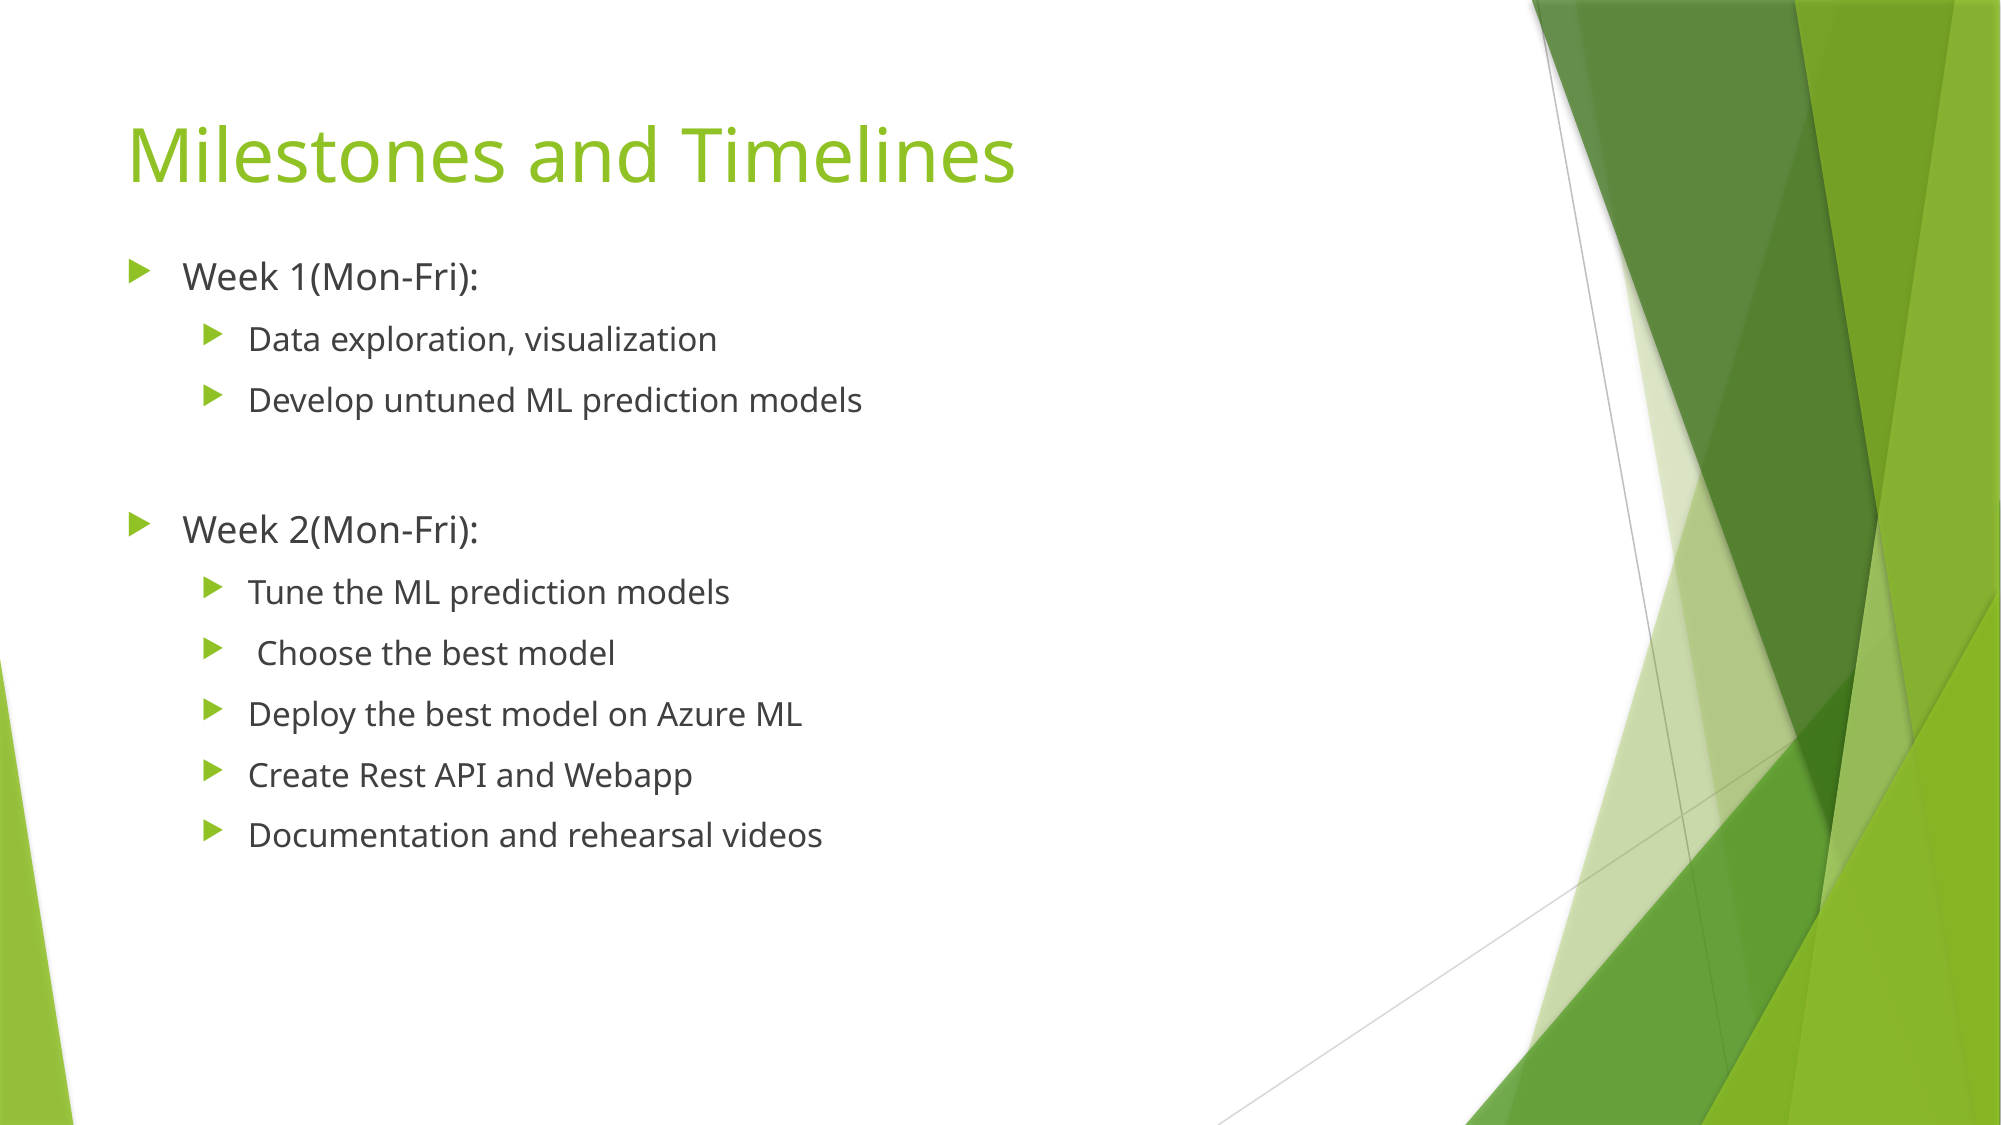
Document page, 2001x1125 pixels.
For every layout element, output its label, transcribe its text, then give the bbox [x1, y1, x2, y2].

title Milestones and Timelines [111, 99, 1522, 213]
list Week 1(Mon-Fri): Data exploration, visualization Develop untuned ML prediction models Week 2(Mon-Fri): Tune the ML prediction models Choose the best model Deploy the best model on Azure ML Create Rest API and Webapp Documentation and rehearsal videos [111, 244, 1522, 992]
